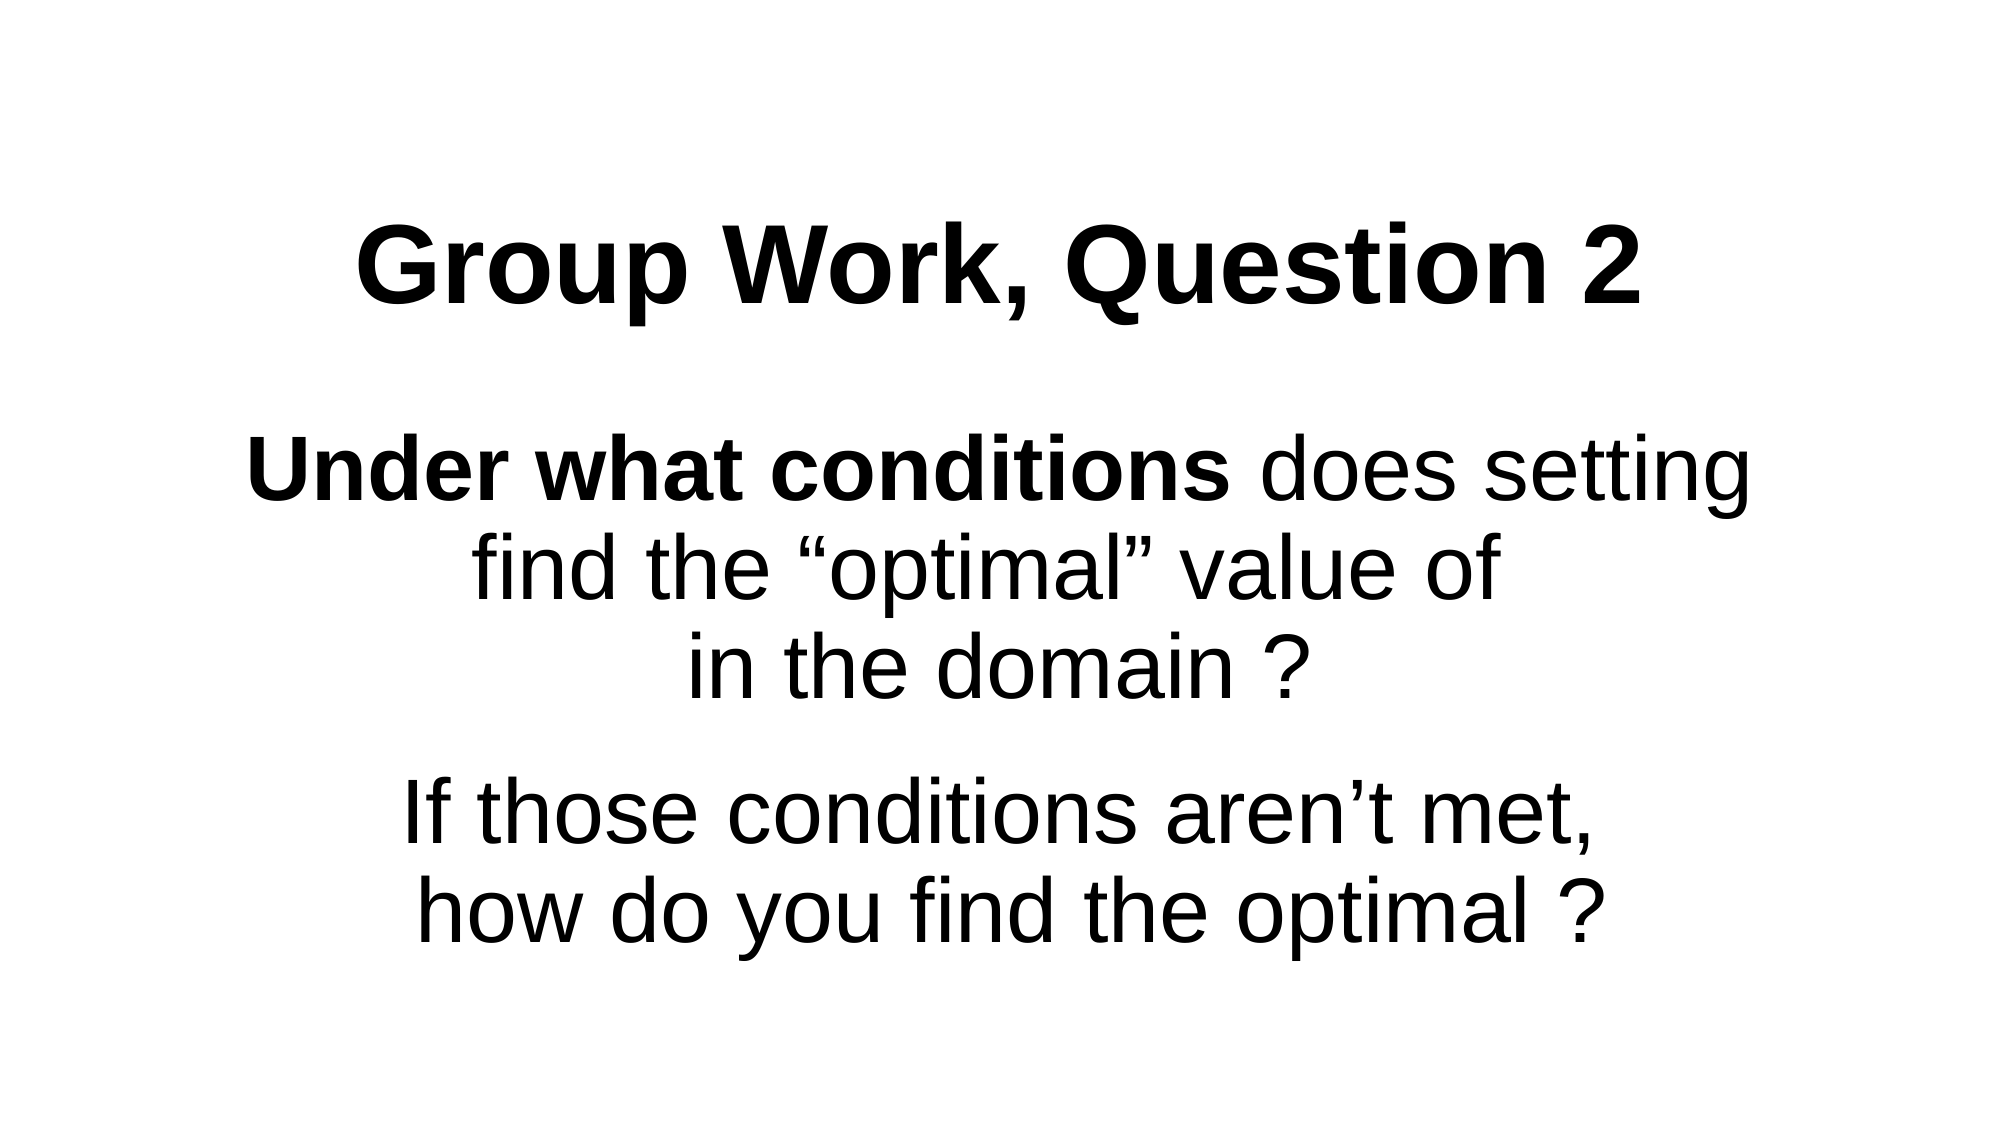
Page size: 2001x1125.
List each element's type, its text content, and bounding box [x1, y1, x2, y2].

title Group Work, Question 2 [249, 184, 1750, 336]
